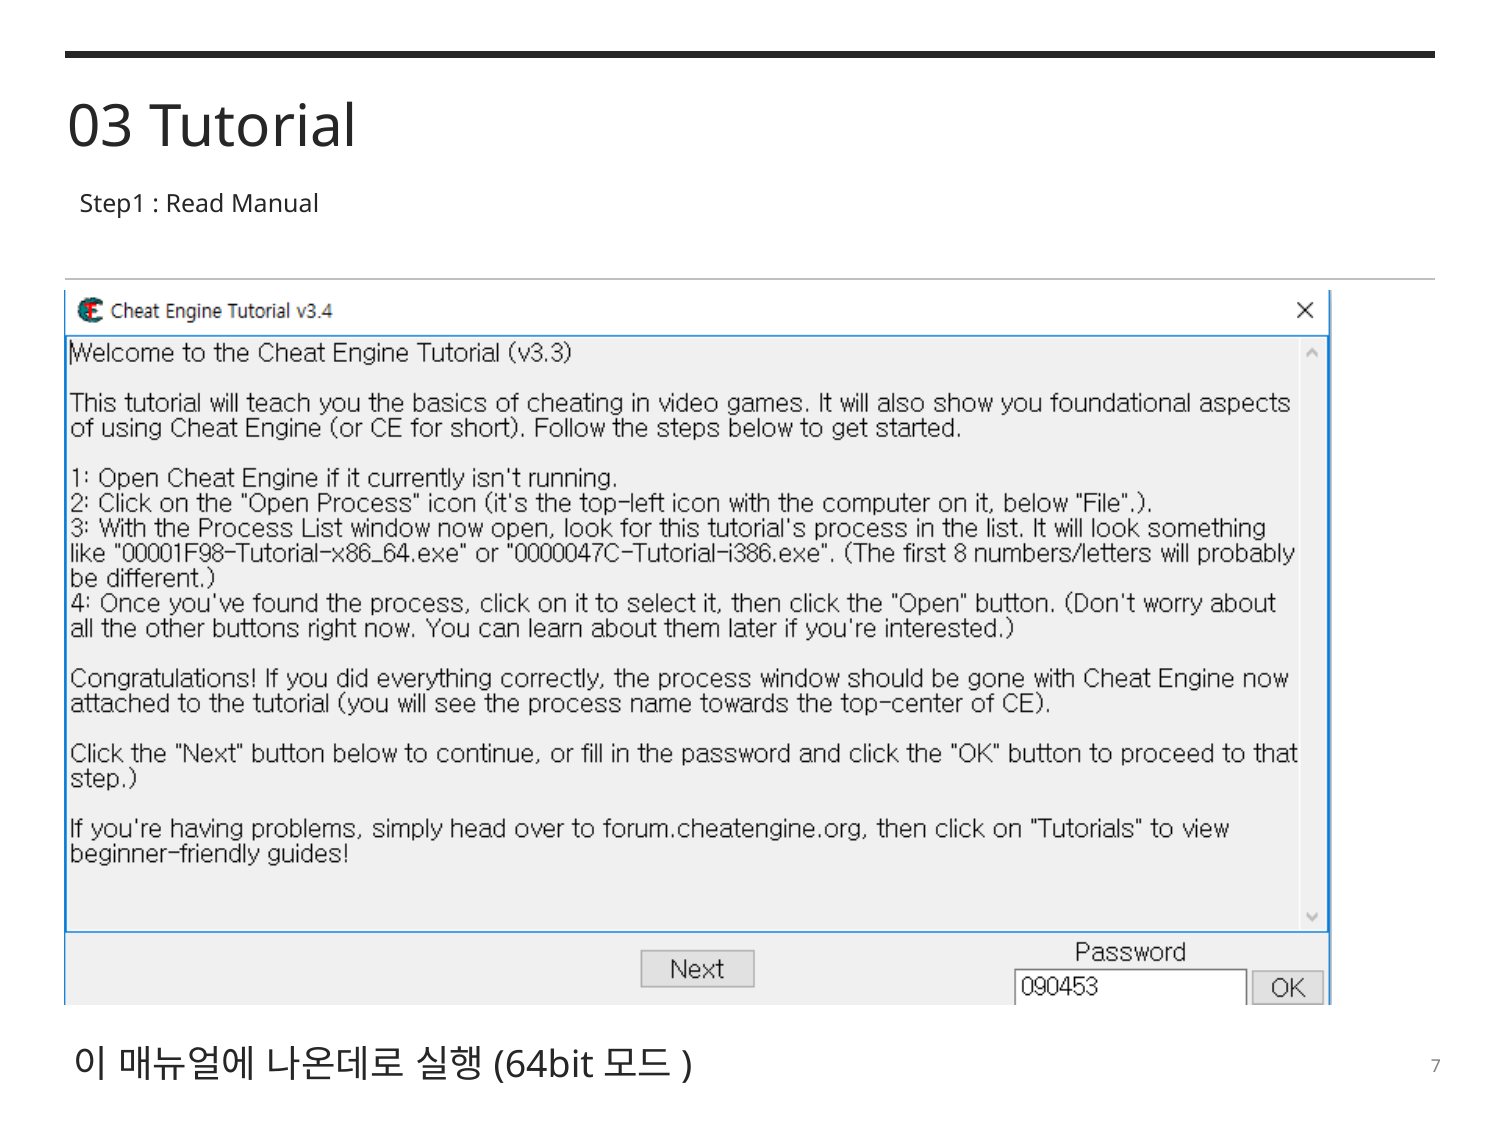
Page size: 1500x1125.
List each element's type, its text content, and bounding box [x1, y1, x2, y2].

text_box 이 매뉴얼에 나온데로 실행(64bit모드) [58, 1044, 1022, 1093]
picture [63, 290, 1332, 1006]
text_box 03 Tutorial [53, 80, 1187, 166]
text_box Step1 : Read Manual [64, 176, 1199, 225]
